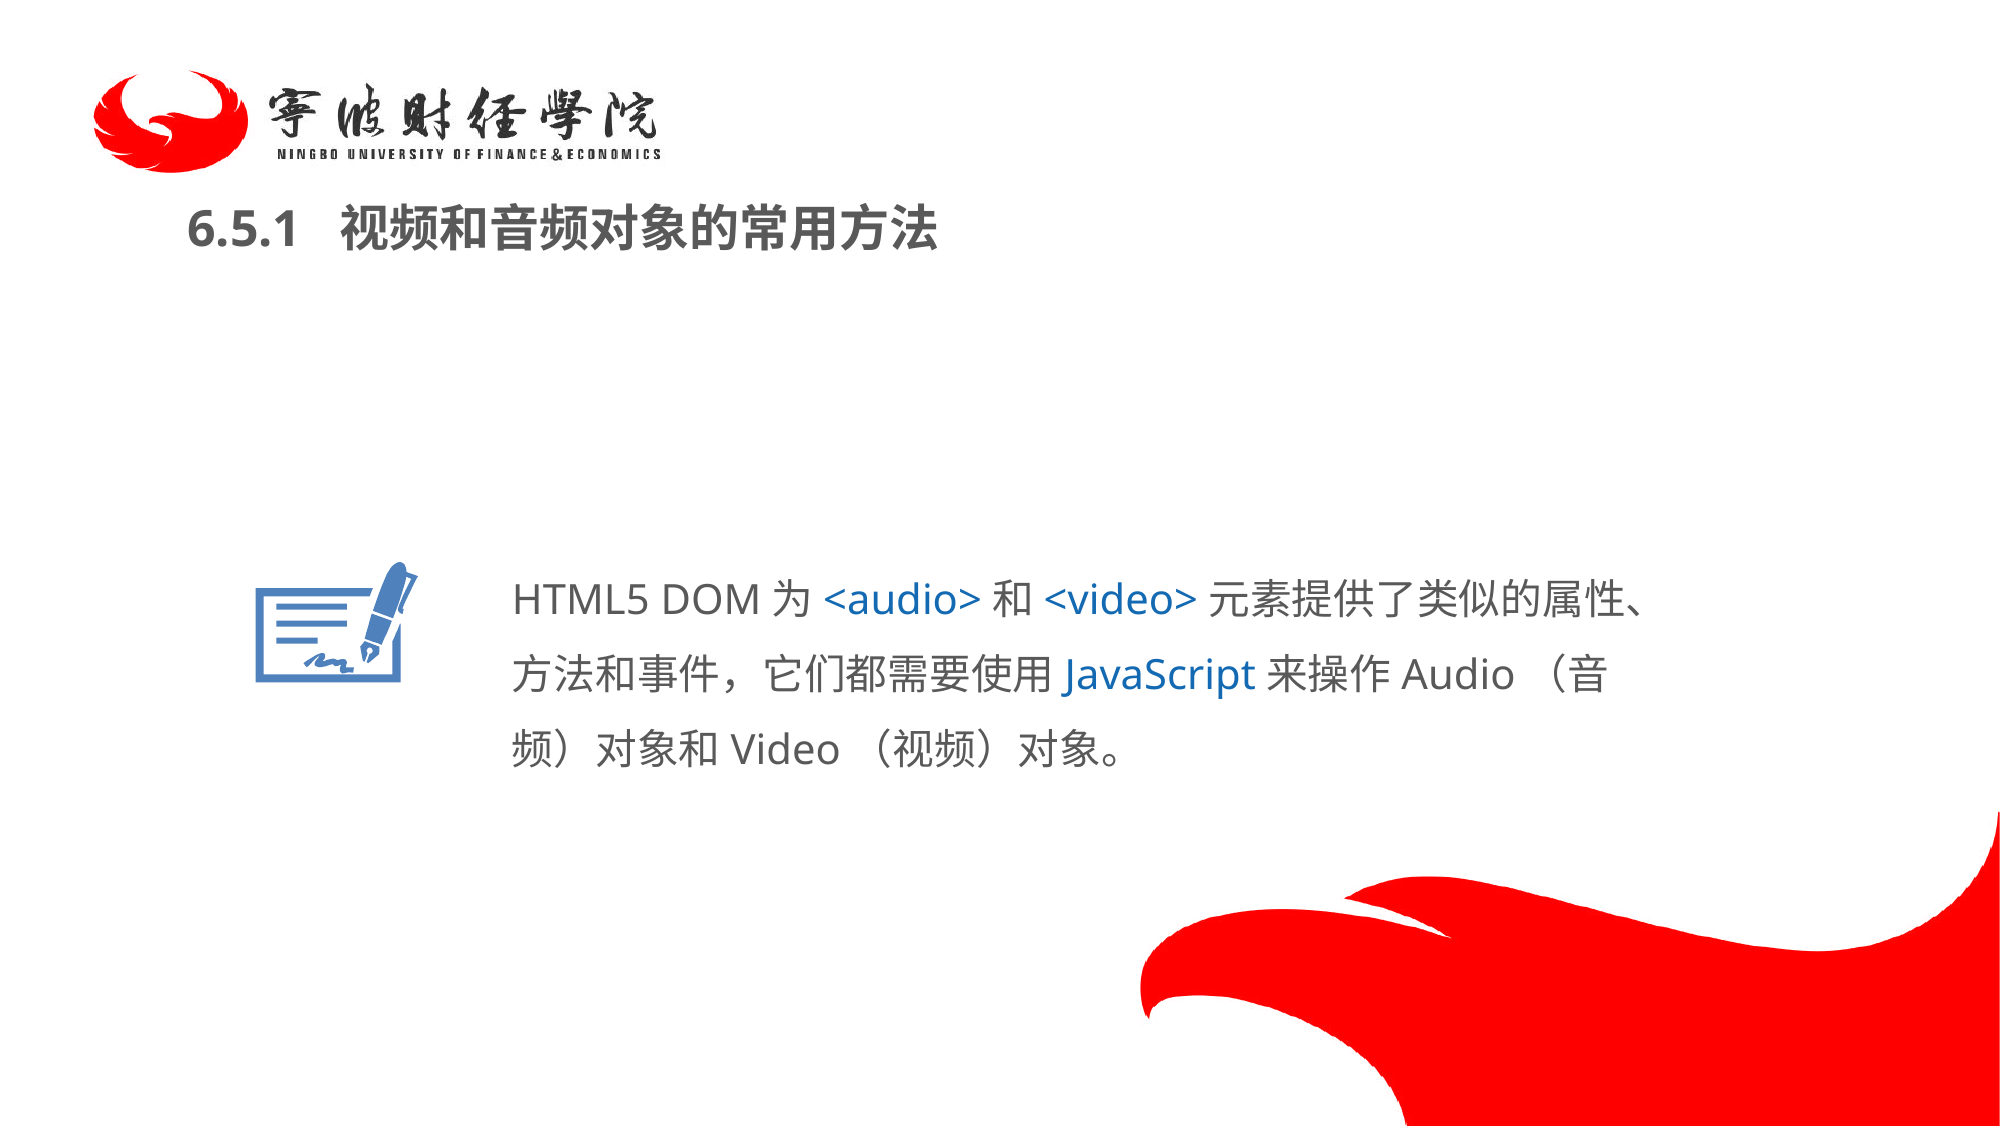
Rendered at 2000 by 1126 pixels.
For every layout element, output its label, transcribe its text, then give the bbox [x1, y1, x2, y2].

picture [0, 0, 2000, 1126]
text_box [255, 588, 401, 683]
text_box HTML5 DOM为<audio>和<video>元素提供了类似的属性、方法和事件，它们都需要使用JavaScript来操作Audio（音频）对象和Video（视频）对象。 [491, 537, 1709, 783]
text_box [372, 562, 419, 619]
text_box 6.5.1 视频和音频对象的常用方法 [187, 184, 977, 268]
